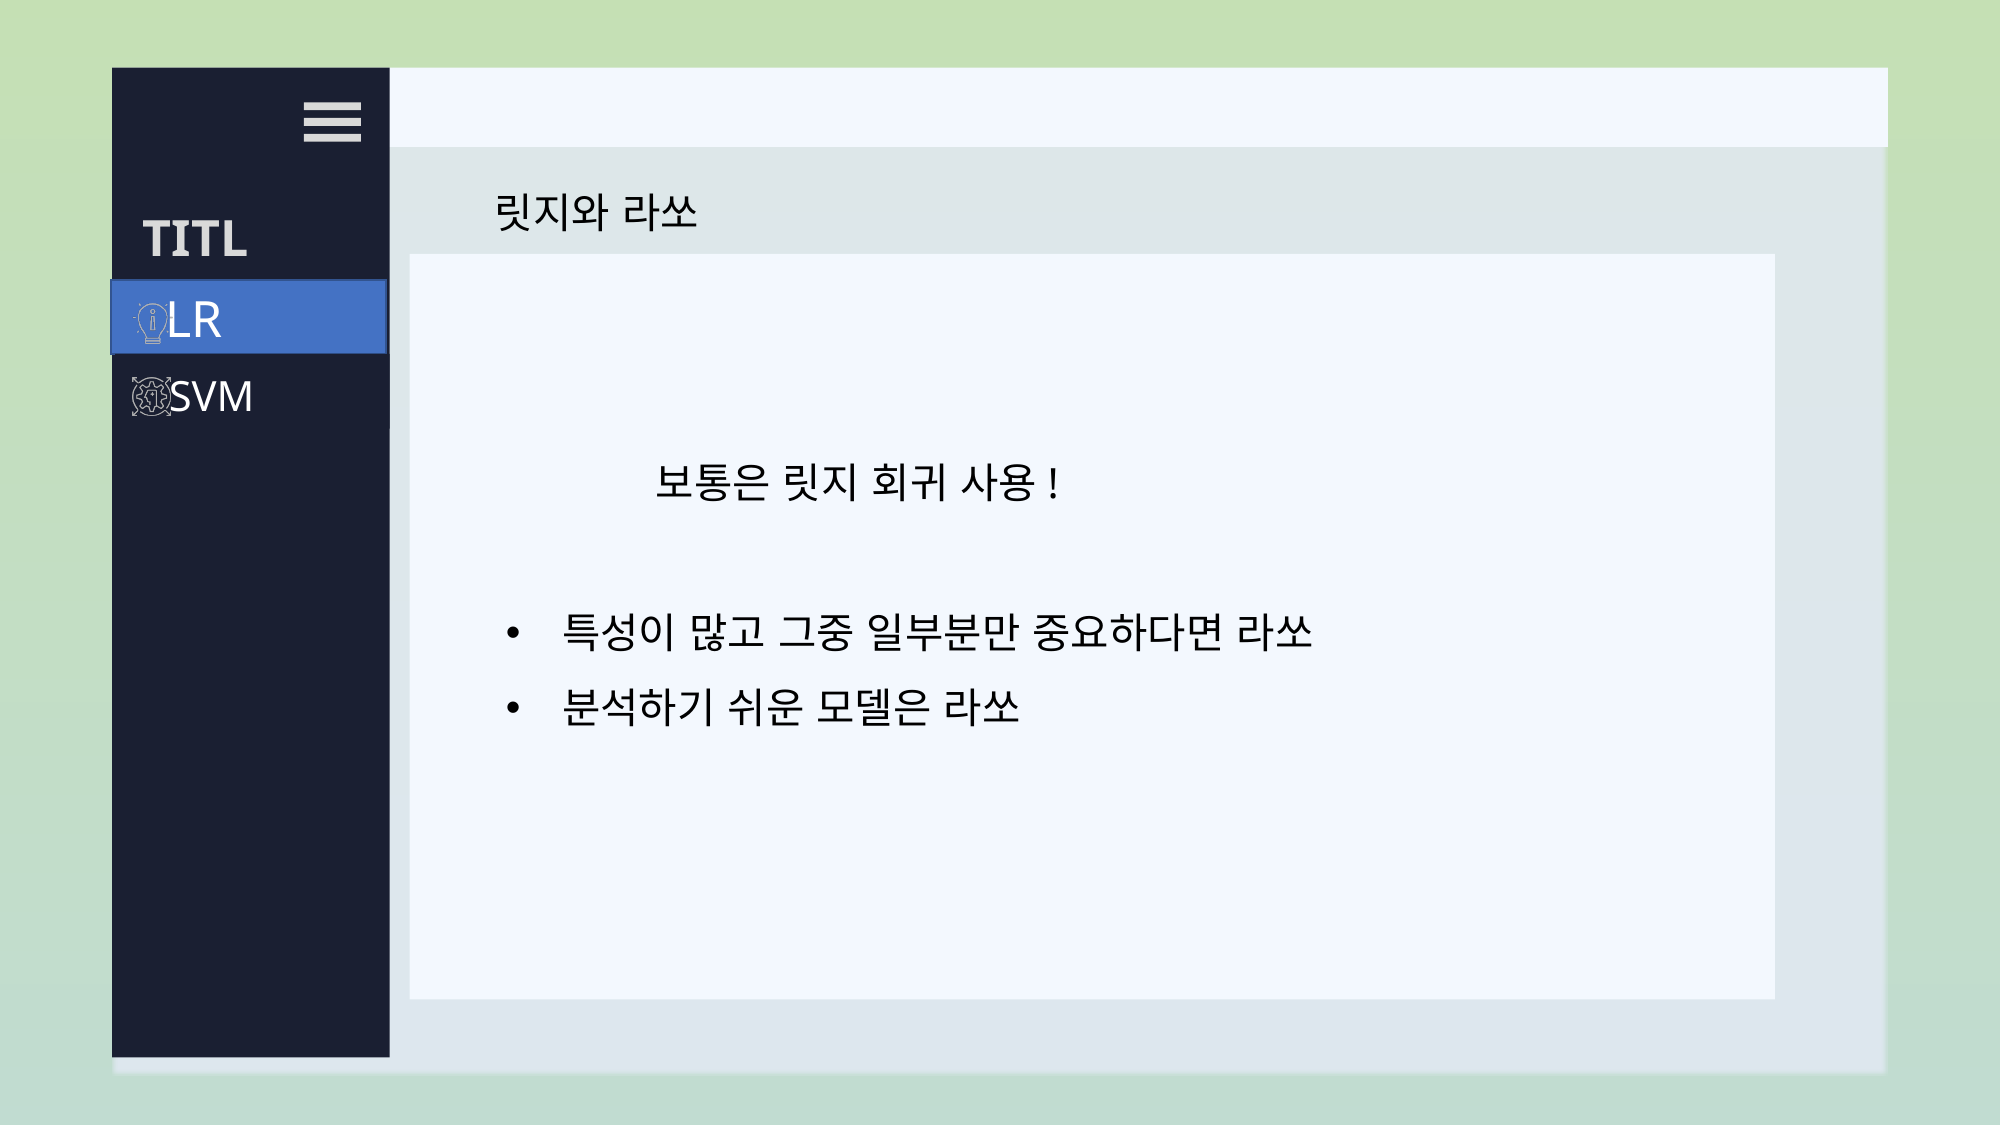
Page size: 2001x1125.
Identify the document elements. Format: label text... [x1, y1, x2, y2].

text_box [111, 67, 391, 1058]
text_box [303, 102, 361, 142]
text_box SVM [115, 353, 390, 429]
text_box 릿지와 라쏘 [479, 154, 955, 300]
text_box 보통은 릿지 회귀 사용! 특성이 많고 그중 일부분만 중요하다면 라쏘 분석하기 쉬운 모델은 라쏘 [490, 424, 1768, 928]
text_box TITLE [127, 199, 289, 279]
picture [131, 377, 171, 416]
text_box LR [110, 279, 387, 355]
text_box [409, 253, 1776, 1000]
text_box [391, 67, 1889, 148]
text_box [115, 148, 1885, 1073]
picture [131, 303, 173, 344]
